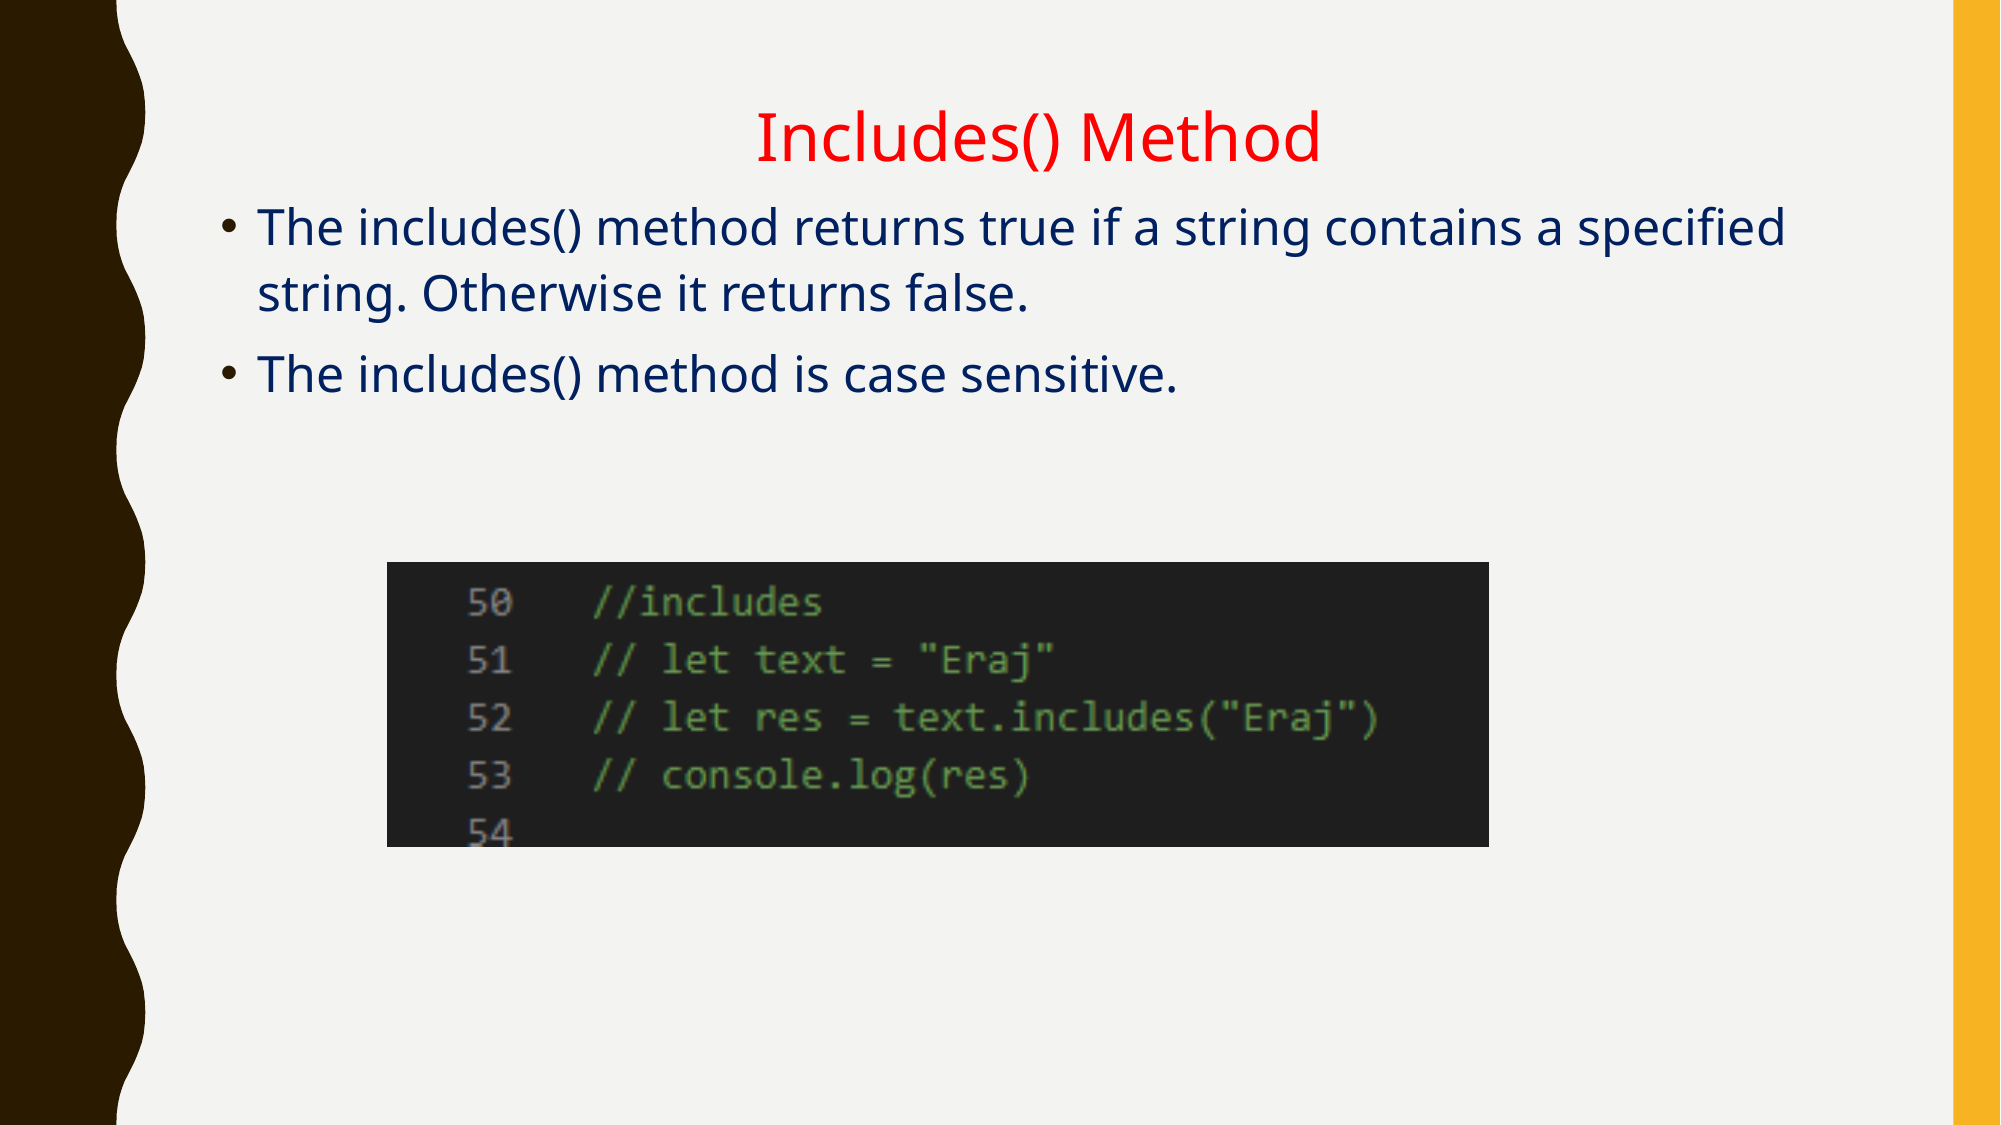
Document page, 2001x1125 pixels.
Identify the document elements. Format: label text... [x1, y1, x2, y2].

picture [387, 562, 1489, 847]
list Includes() Method The includes() method returns true if a string contains a specified string. Otherwise it returns false. The includes() method is case sensitive. [205, 79, 1875, 1035]
